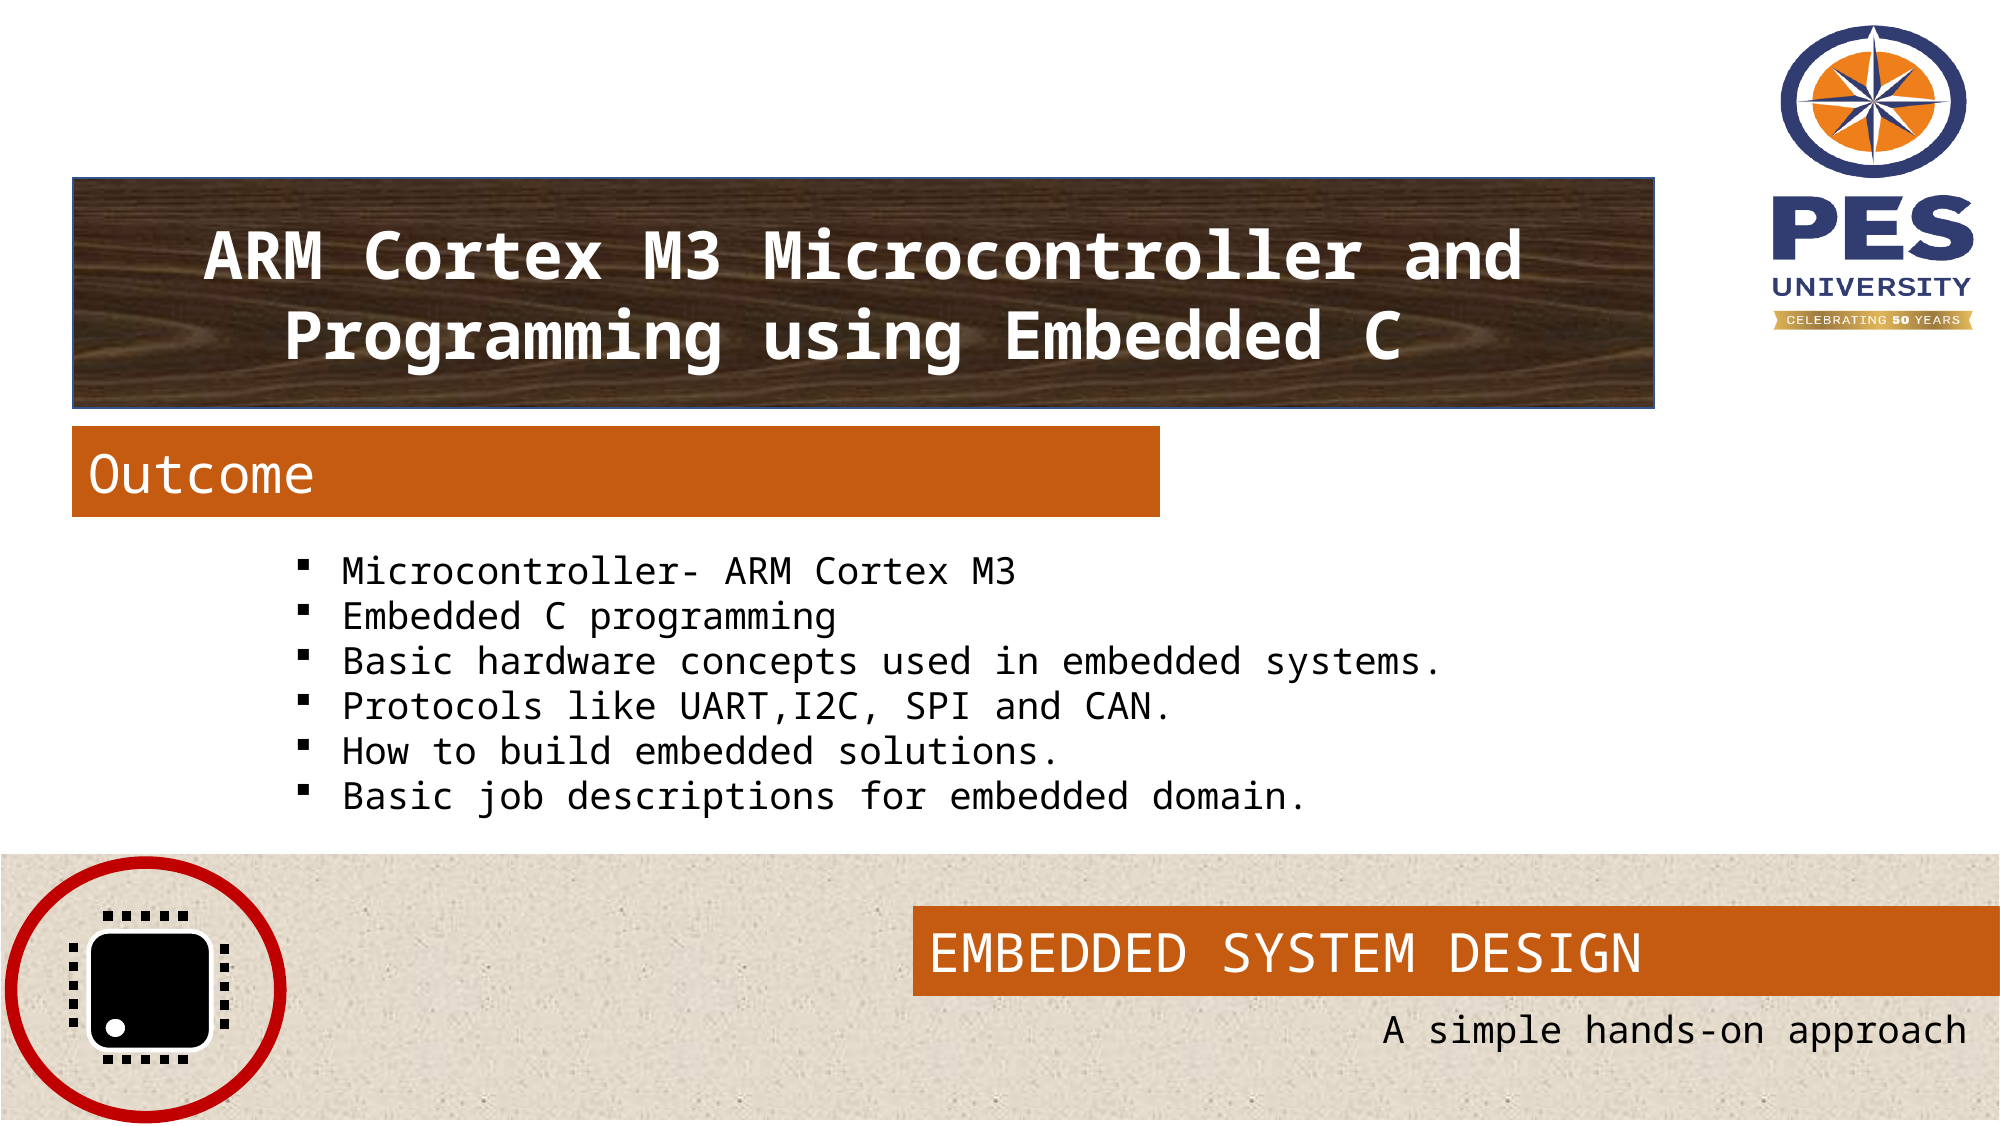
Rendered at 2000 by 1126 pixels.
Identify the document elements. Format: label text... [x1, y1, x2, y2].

text_box ARM Cortex M3 Microcontroller and Programming using Embedded C [72, 177, 1655, 409]
text_box [10, 861, 282, 1119]
text_box EMBEDDED SYSTEM DESIGN [913, 906, 2000, 996]
text_box [103, 1016, 128, 1040]
text_box A simple hands-on approach [1367, 998, 1989, 1059]
text_box [0, 852, 2000, 1122]
text_box [87, 930, 213, 1052]
text_box Outcome [72, 426, 1160, 517]
picture [1773, 25, 1974, 330]
text_box Microcontroller- ARM Cortex M3 Embedded C programming Basic hardware concepts used in embedded systems. Protocols like UART,I2C, SPI and CAN. How to build embedded solutions. Basic job descriptions for embedded domain. [280, 539, 1524, 870]
